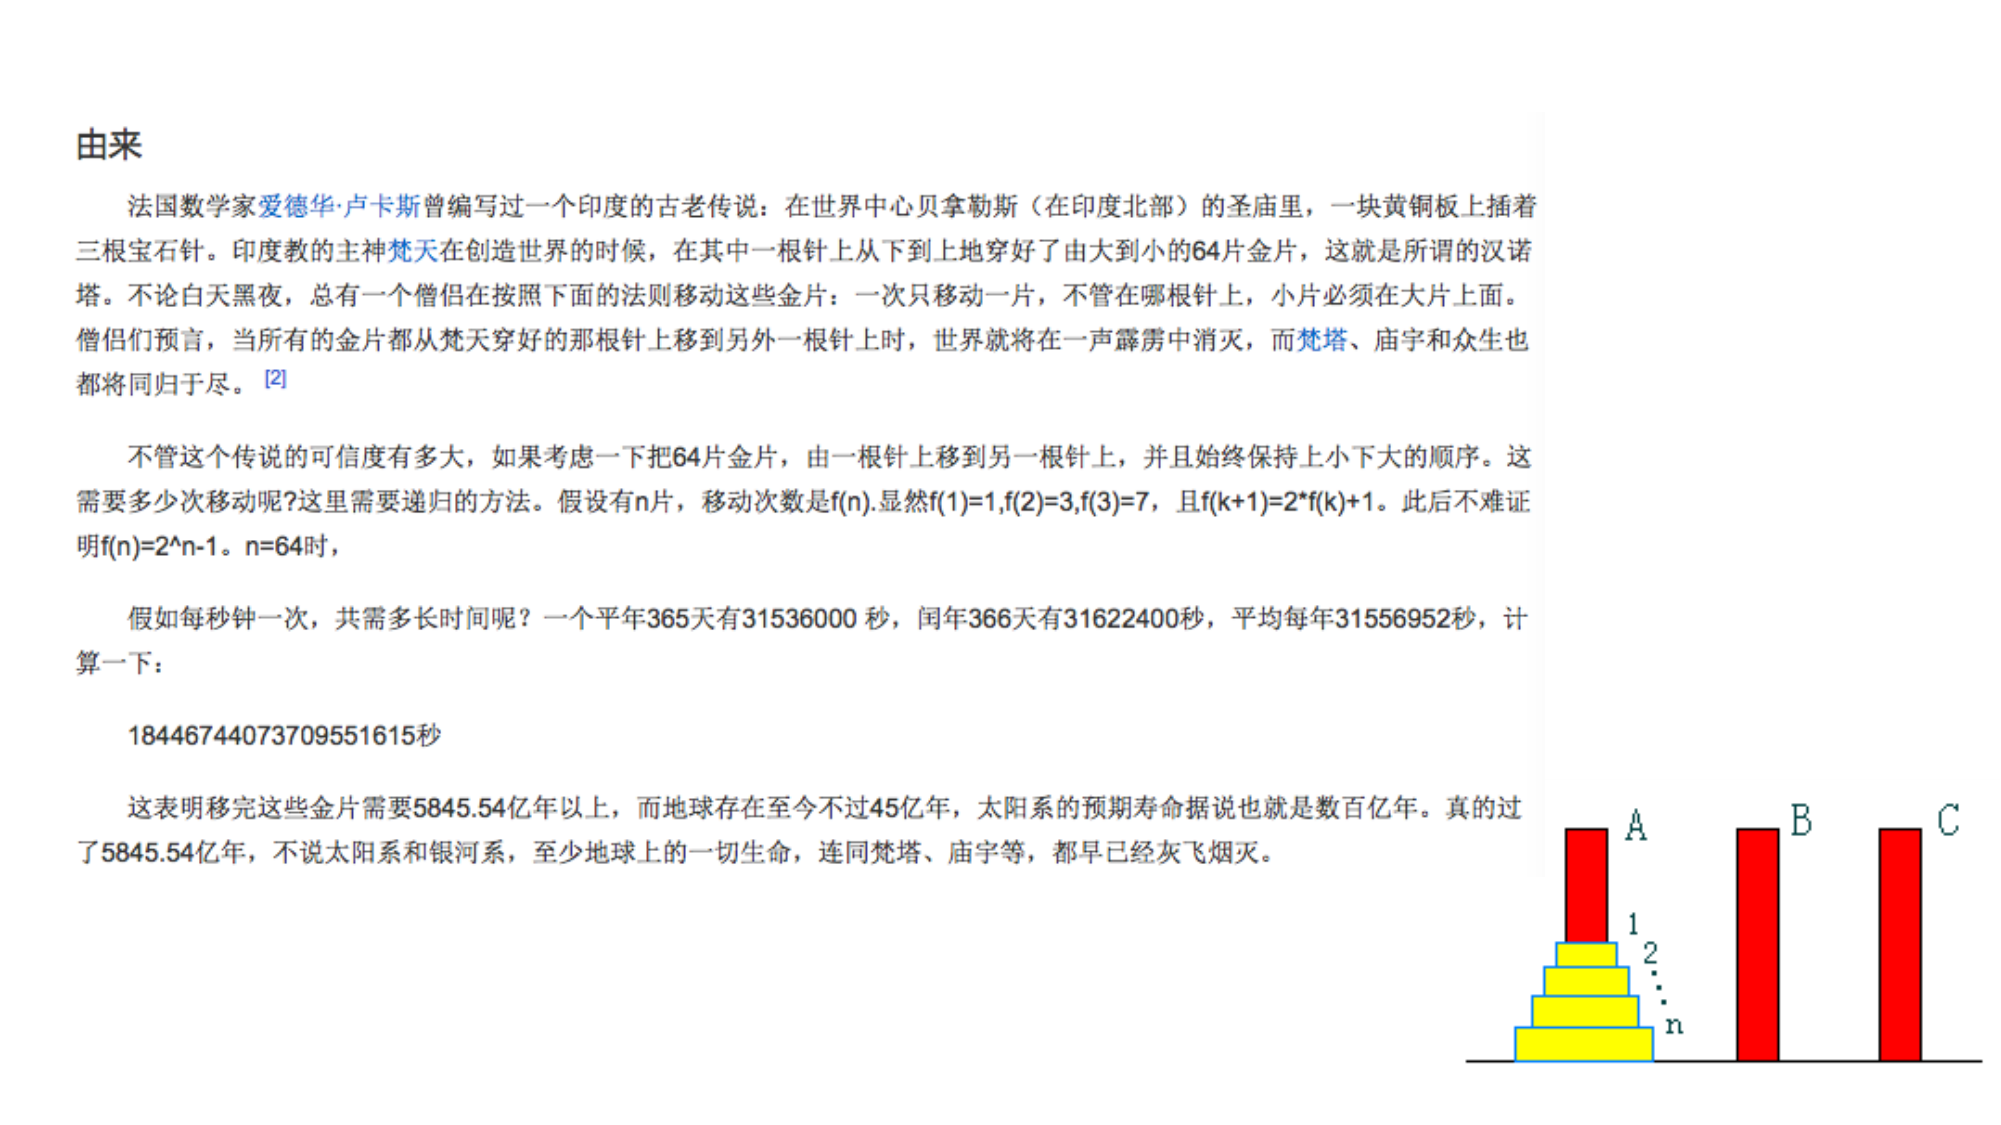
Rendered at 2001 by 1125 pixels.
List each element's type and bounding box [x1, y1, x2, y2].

slide_number [1412, 1042, 1863, 1103]
picture [44, 111, 2000, 1102]
